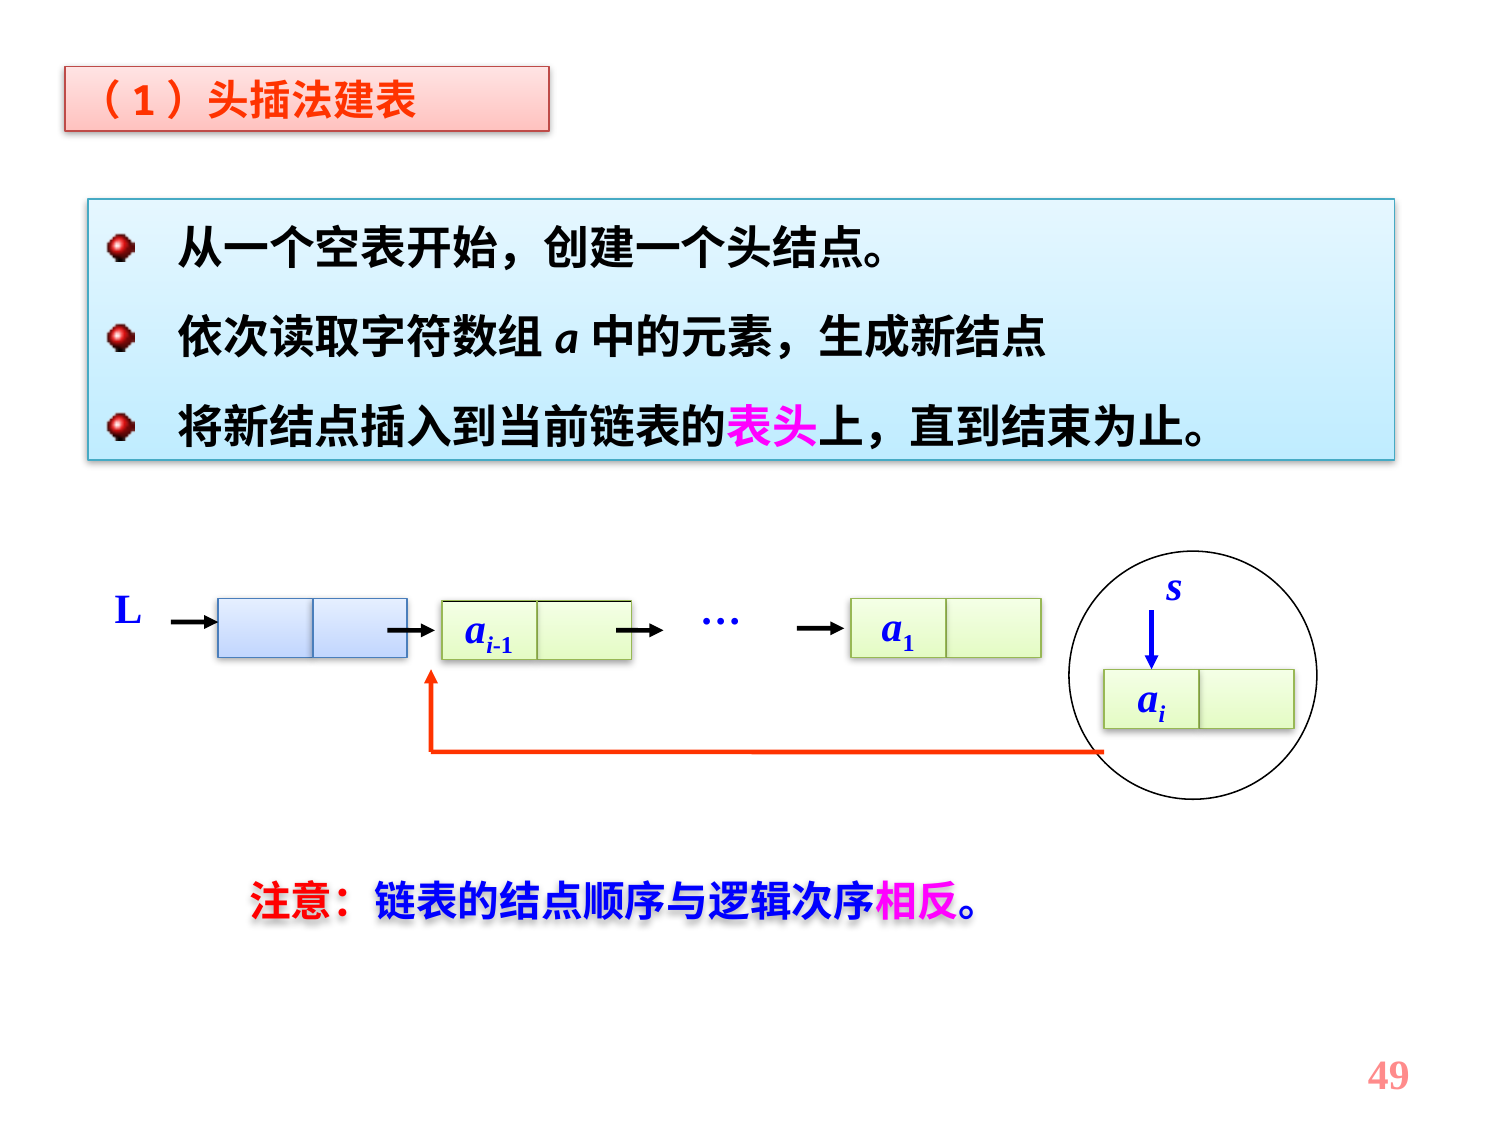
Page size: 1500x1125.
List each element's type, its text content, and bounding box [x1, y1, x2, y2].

text_box 从一个空表开始，创建一个头结点。 依次读取字符数组a中的元素，生成新结点 将新结点插入到当前链表的表头上，直到结束为止。 [87, 198, 1395, 461]
slide_number 49 [1074, 1042, 1425, 1103]
picture [102, 319, 135, 352]
picture [102, 229, 135, 262]
picture [102, 408, 135, 441]
text_box （1）头插法建表 [64, 66, 550, 132]
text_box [99, 550, 1318, 800]
text_box 注意：链表的结点顺序与逻辑次序相反。 [234, 867, 1251, 933]
